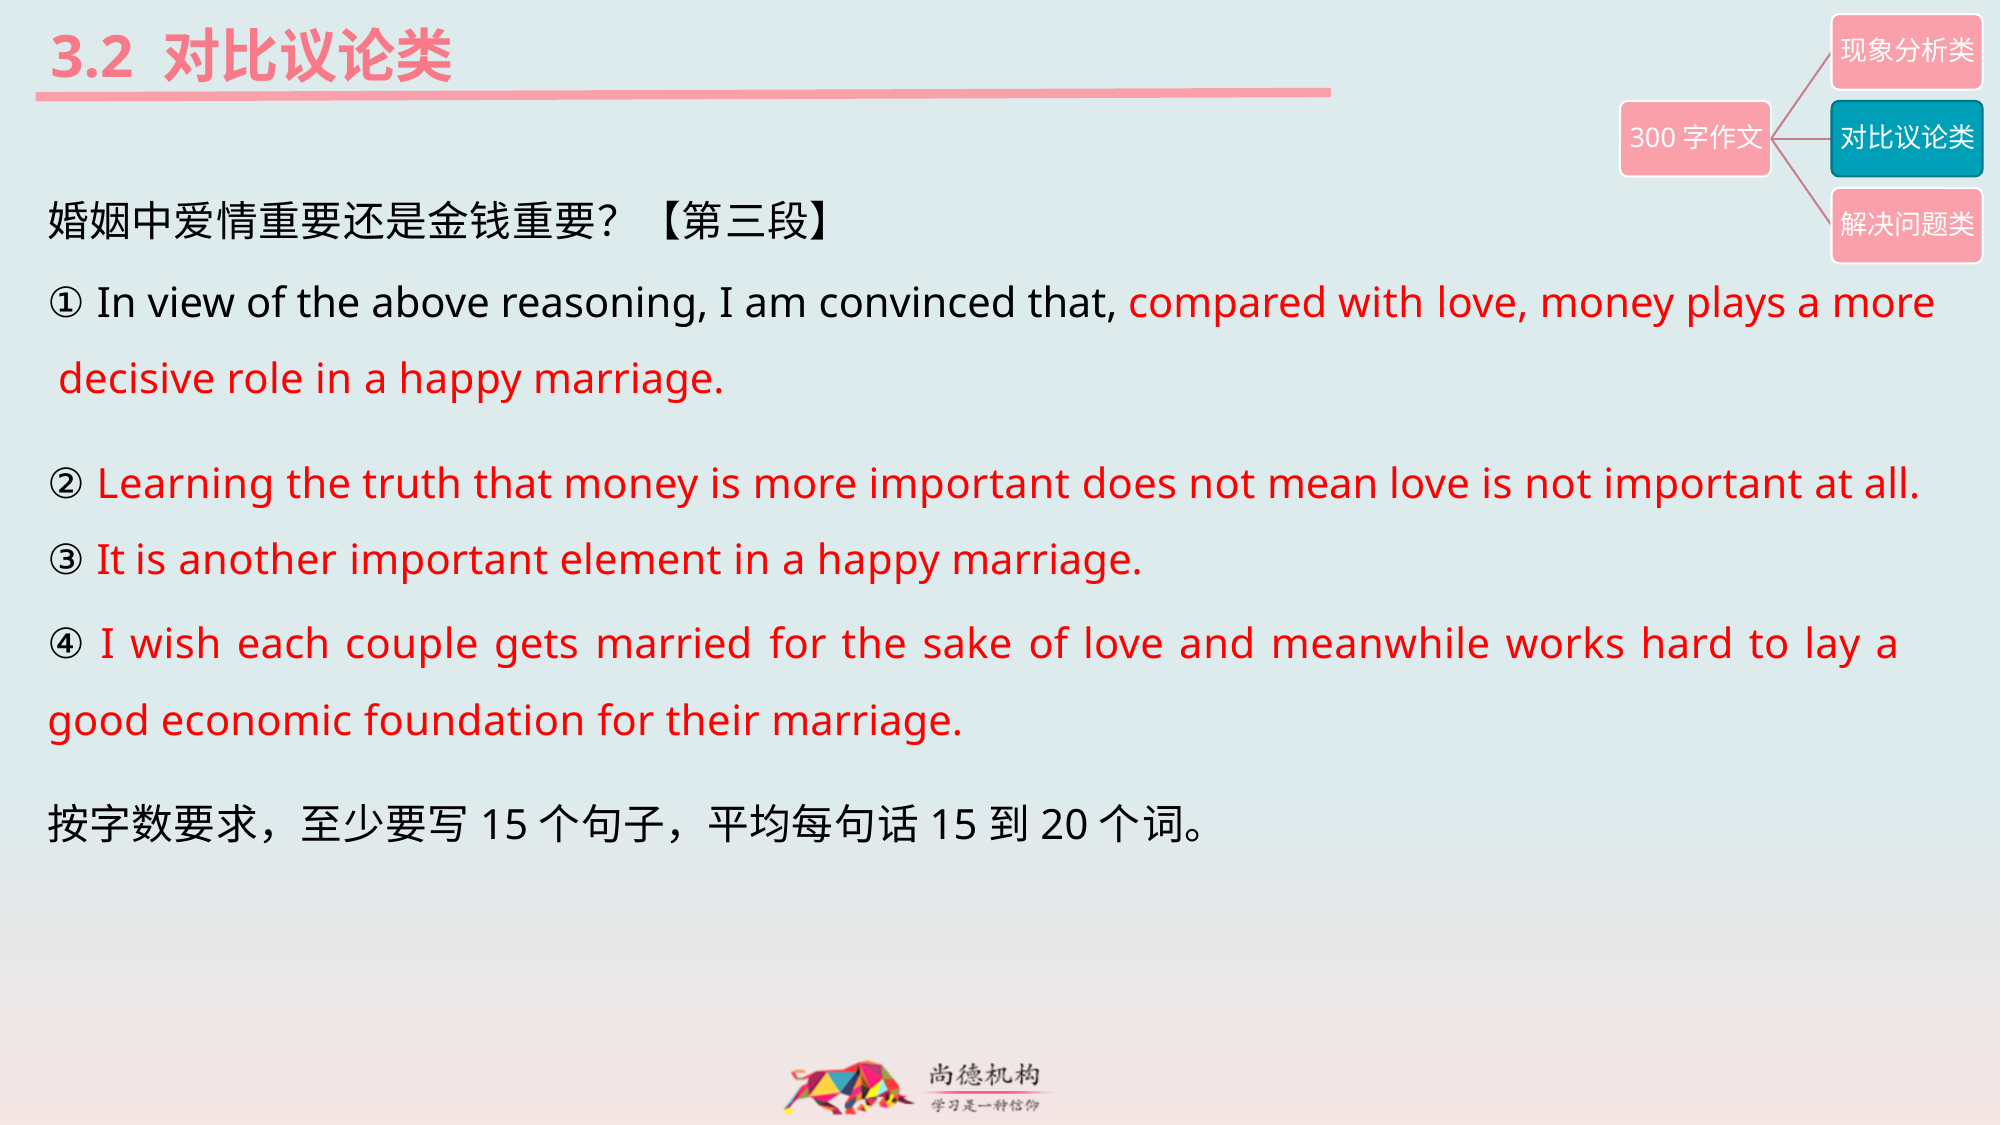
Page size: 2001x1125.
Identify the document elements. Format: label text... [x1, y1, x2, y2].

text_box 婚姻中爱情重要还是金钱重要？【第三段】 ① In view of the above reasoning, I am convinced that, compared with love, money plays a more decisive role in a happy marriage. ② Learning the truth that money is more important does not mean love is not important at all. ③ It is another important element in a happy marriage. ④ I wish each couple gets married for the sake of love and meanwhile works hard to lay a good economic foundation for their marriage. 按字数要求，至少要写15个句子，平均每句话15到20个词。 [0, 166, 1955, 848]
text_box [35, 92, 1331, 97]
text_box 3.2 对比议论类 [35, 11, 1289, 92]
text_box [1504, 13, 2000, 264]
picture [775, 1053, 1225, 1125]
